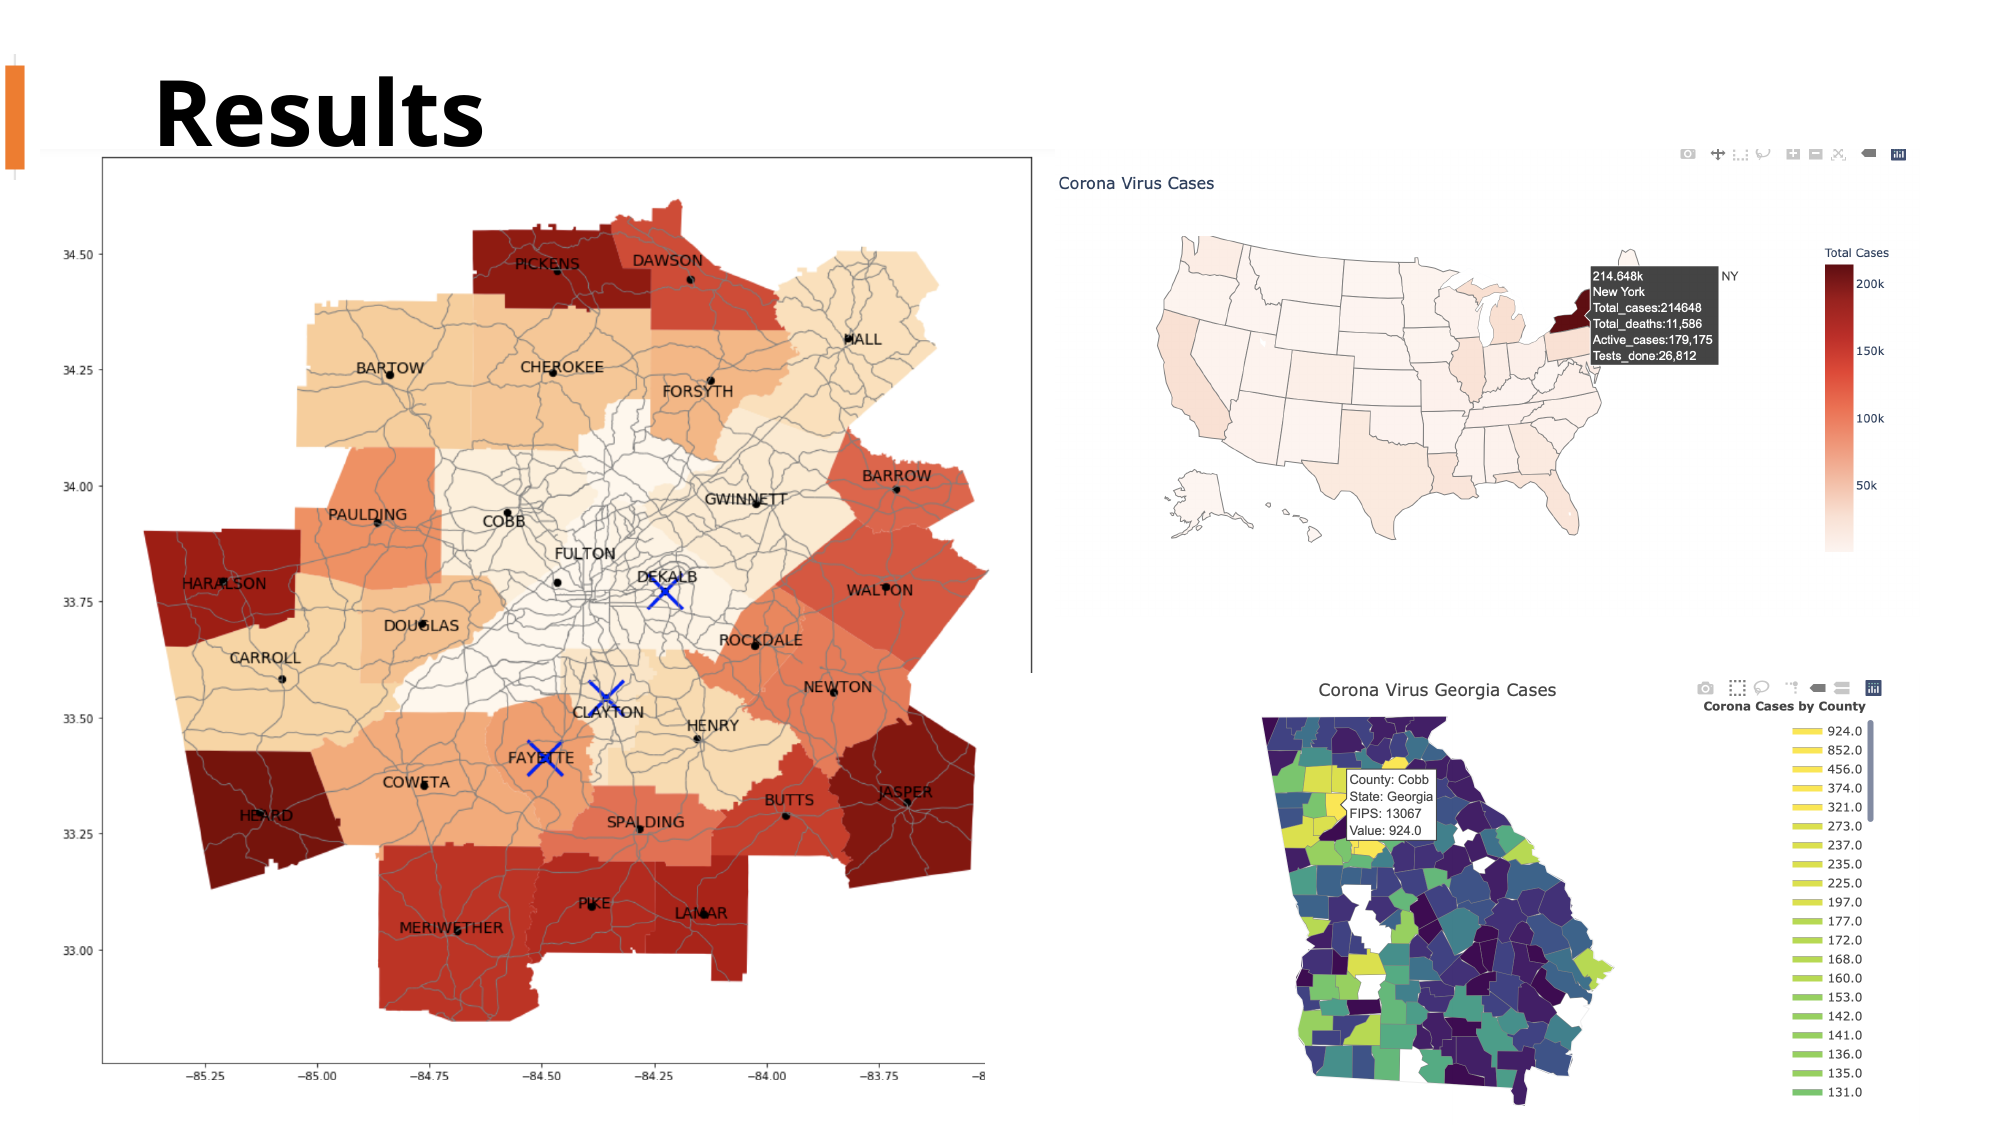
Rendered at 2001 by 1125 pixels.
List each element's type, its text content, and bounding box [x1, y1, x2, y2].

picture [0, 54, 31, 180]
picture [40, 149, 1920, 1125]
title Results [137, 39, 1863, 149]
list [1054, 149, 1920, 617]
